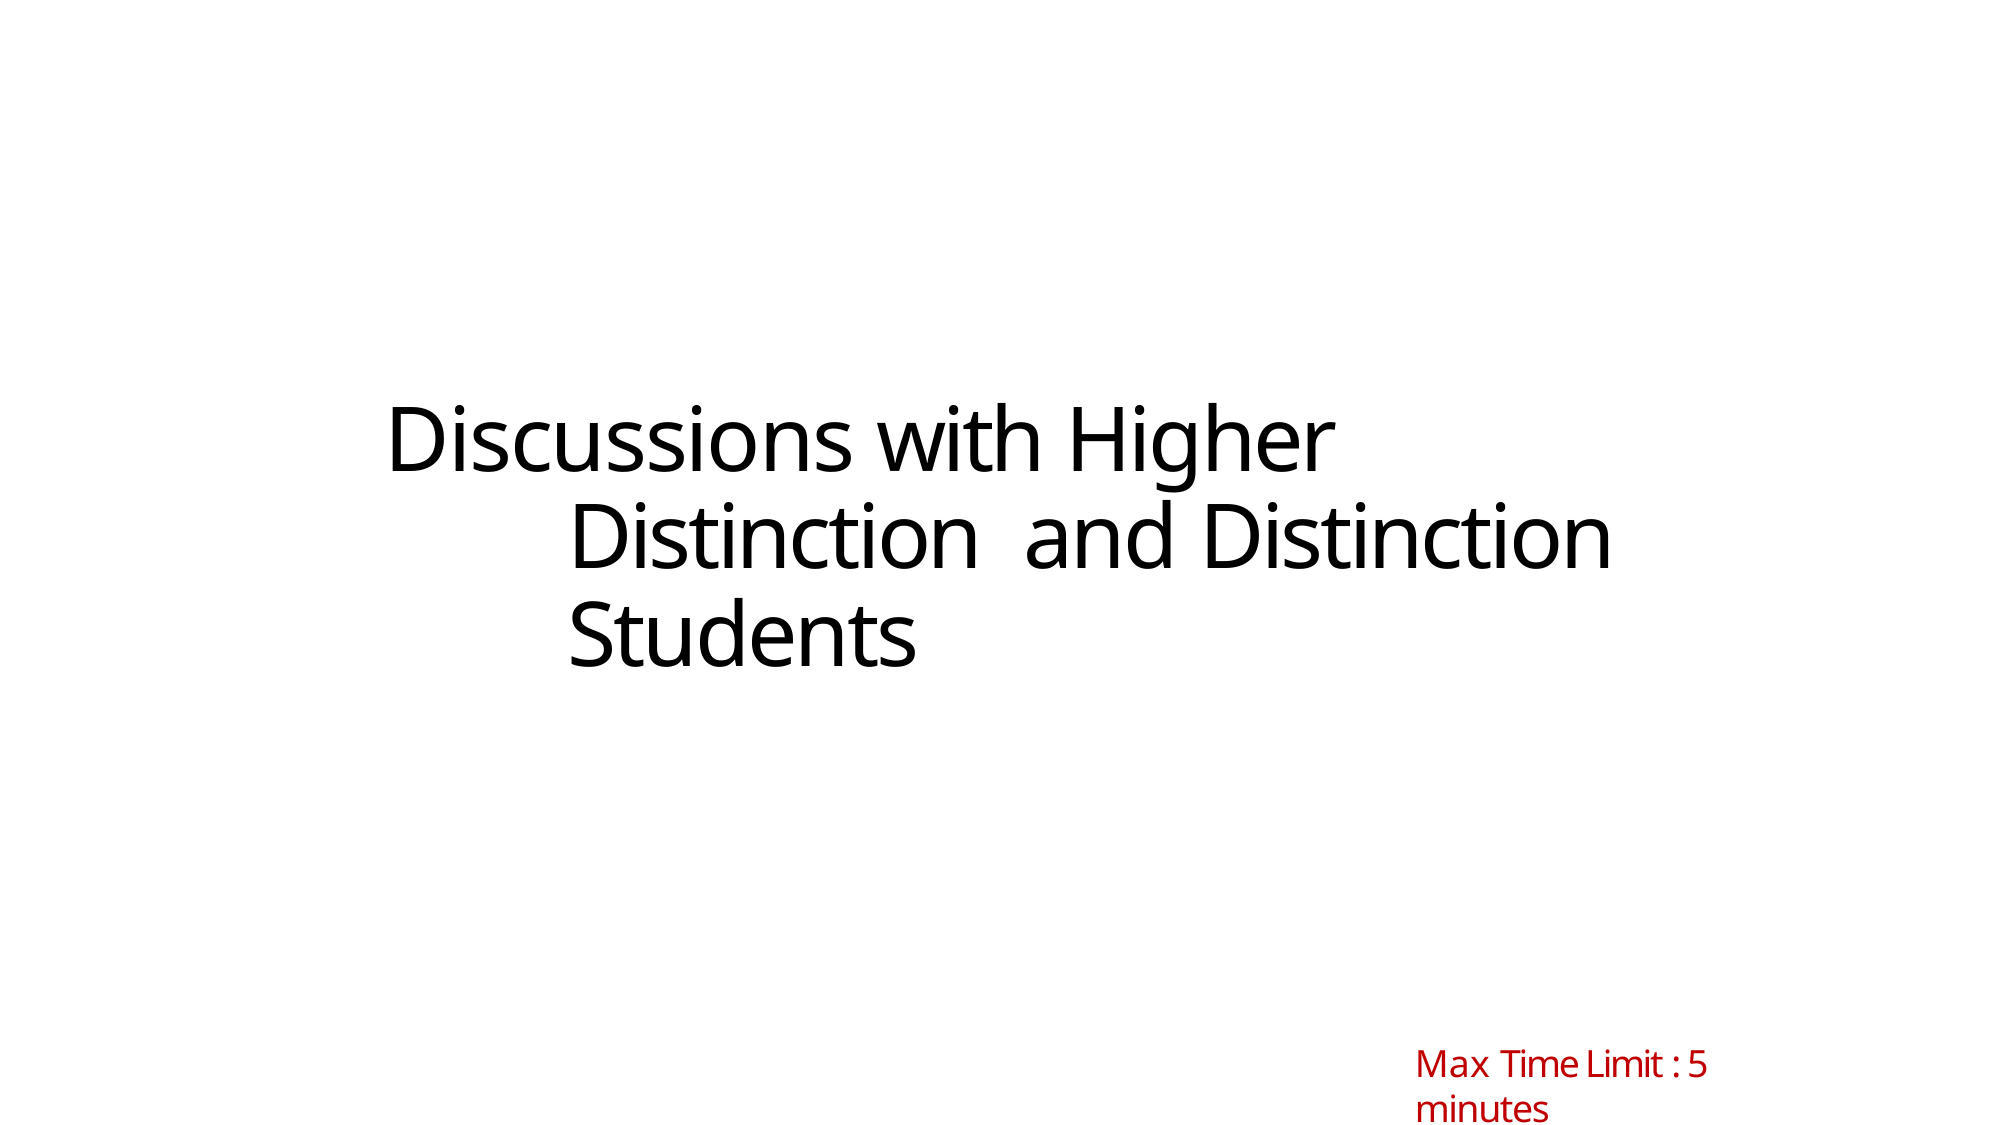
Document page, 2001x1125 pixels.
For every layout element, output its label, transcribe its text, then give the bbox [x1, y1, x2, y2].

title Discussions with Higher Distinction and Distinction Students [328, 377, 1671, 685]
text_box Max Time Limit : 5 minutes [1412, 1037, 1830, 1125]
